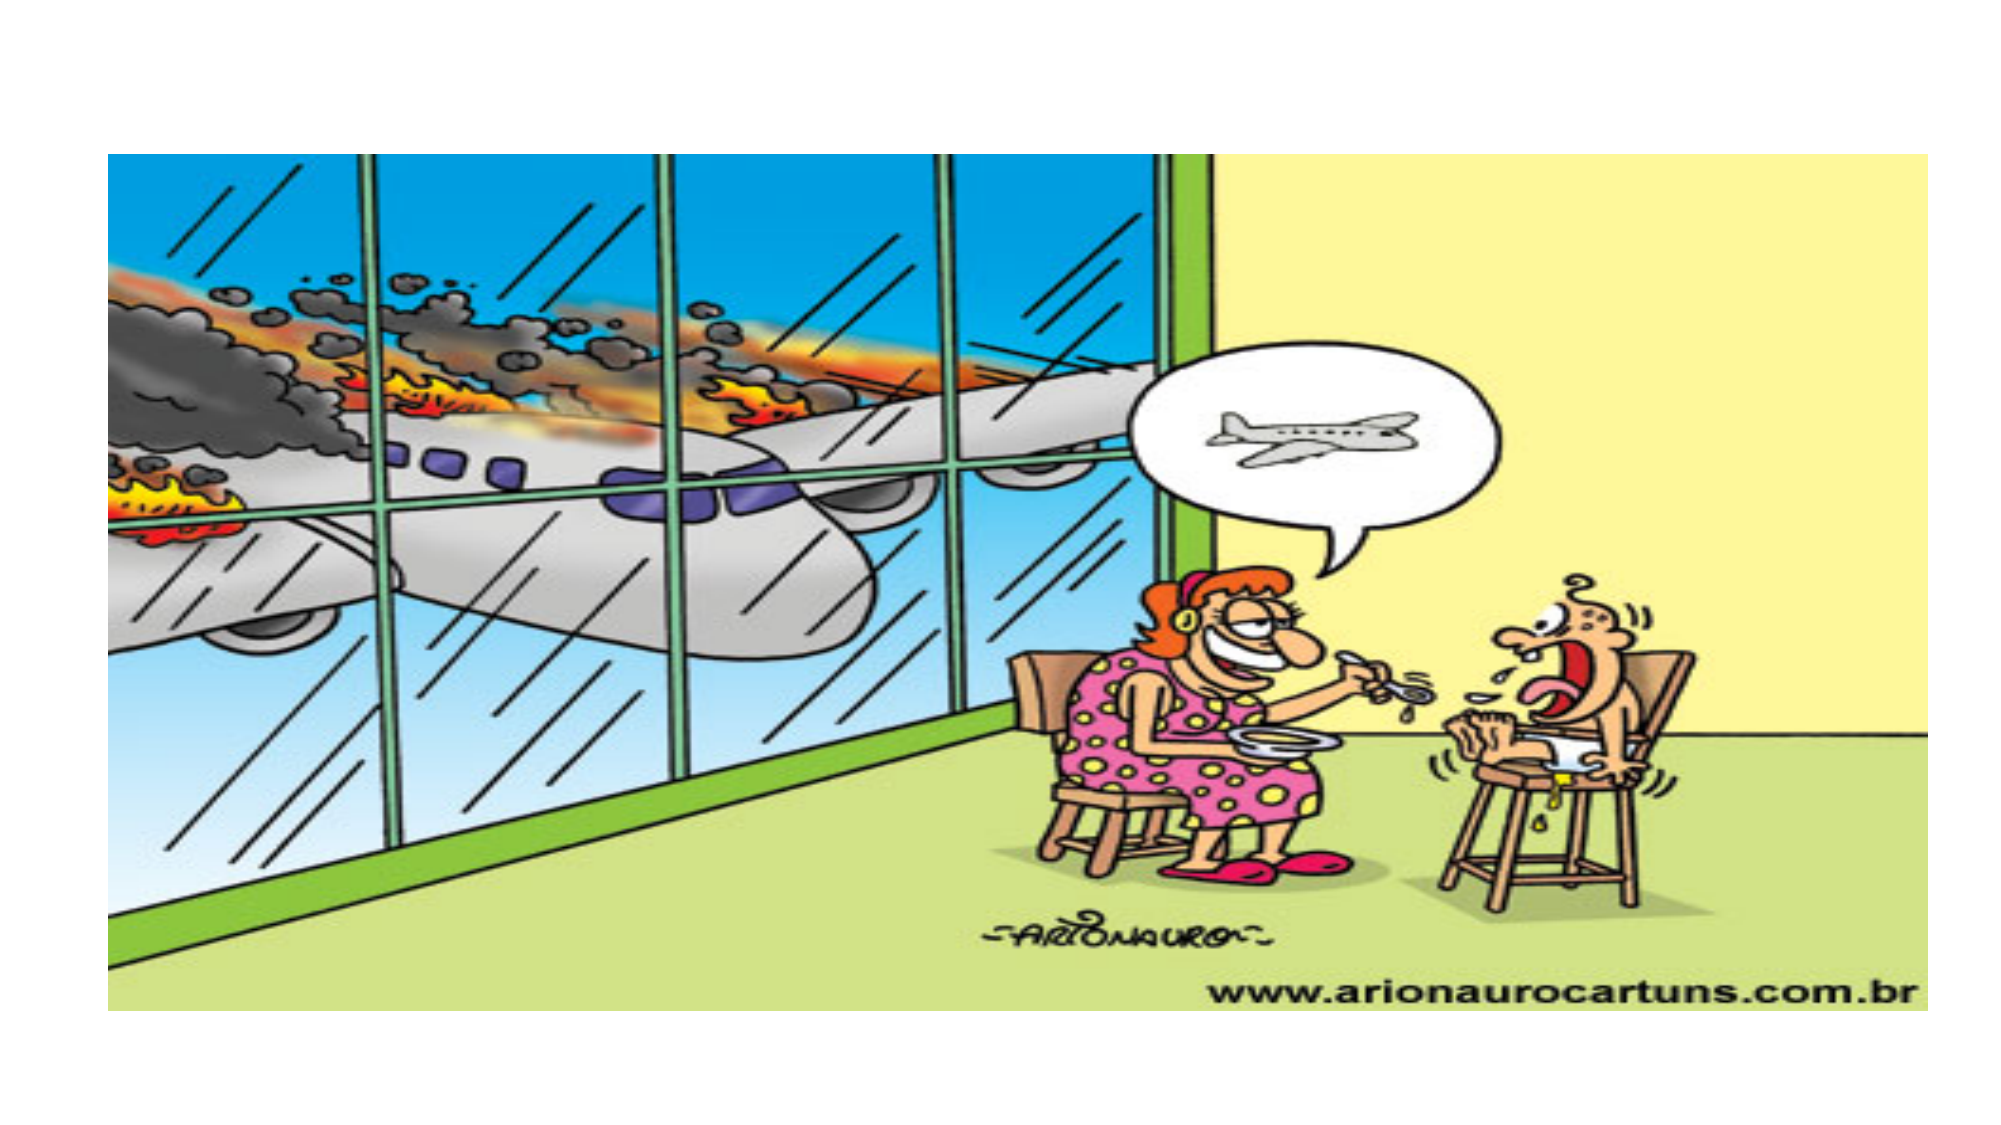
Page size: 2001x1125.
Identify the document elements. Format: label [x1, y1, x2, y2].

list [108, 154, 1928, 1011]
